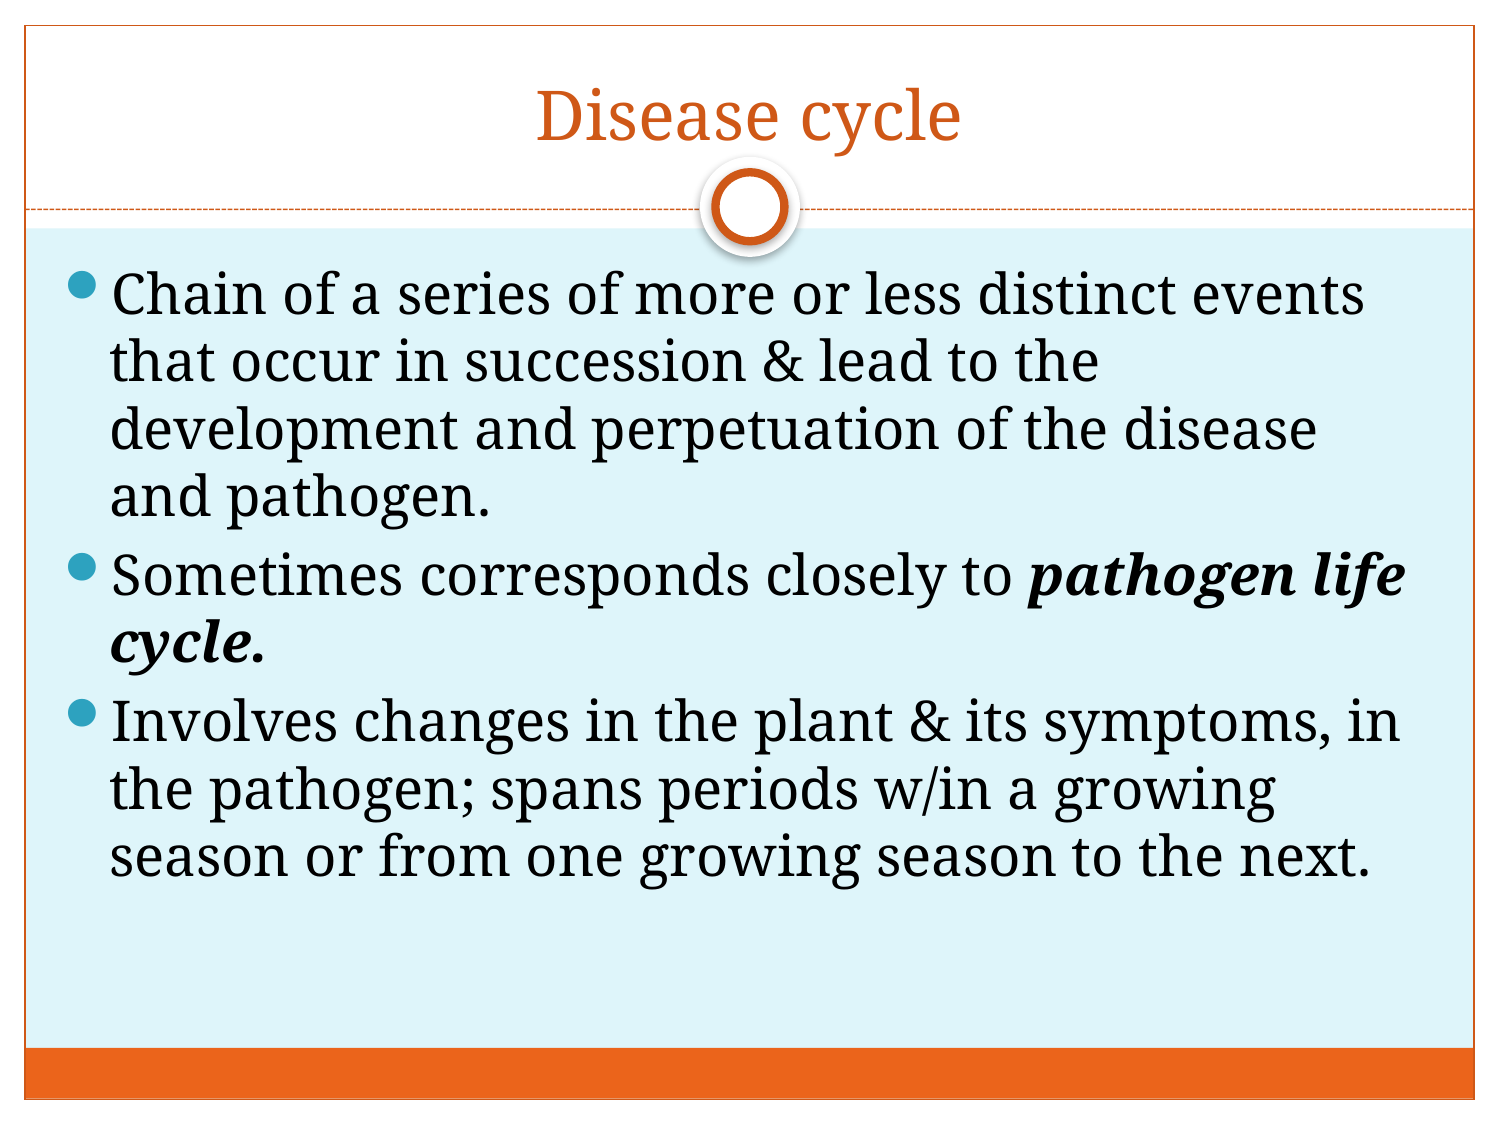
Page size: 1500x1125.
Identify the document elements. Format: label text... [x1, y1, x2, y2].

list Chain of a series of more or less distinct events that occur in succession & lead to the development and perpetuation of the disease and pathogen. Sometimes corresponds closely to pathogen life cycle. Involves changes in the plant & its symptoms, in the pathogen; spans periods w/in a growing season or from one growing season to the next. [49, 250, 1445, 1001]
title Disease cycle [49, 37, 1450, 162]
